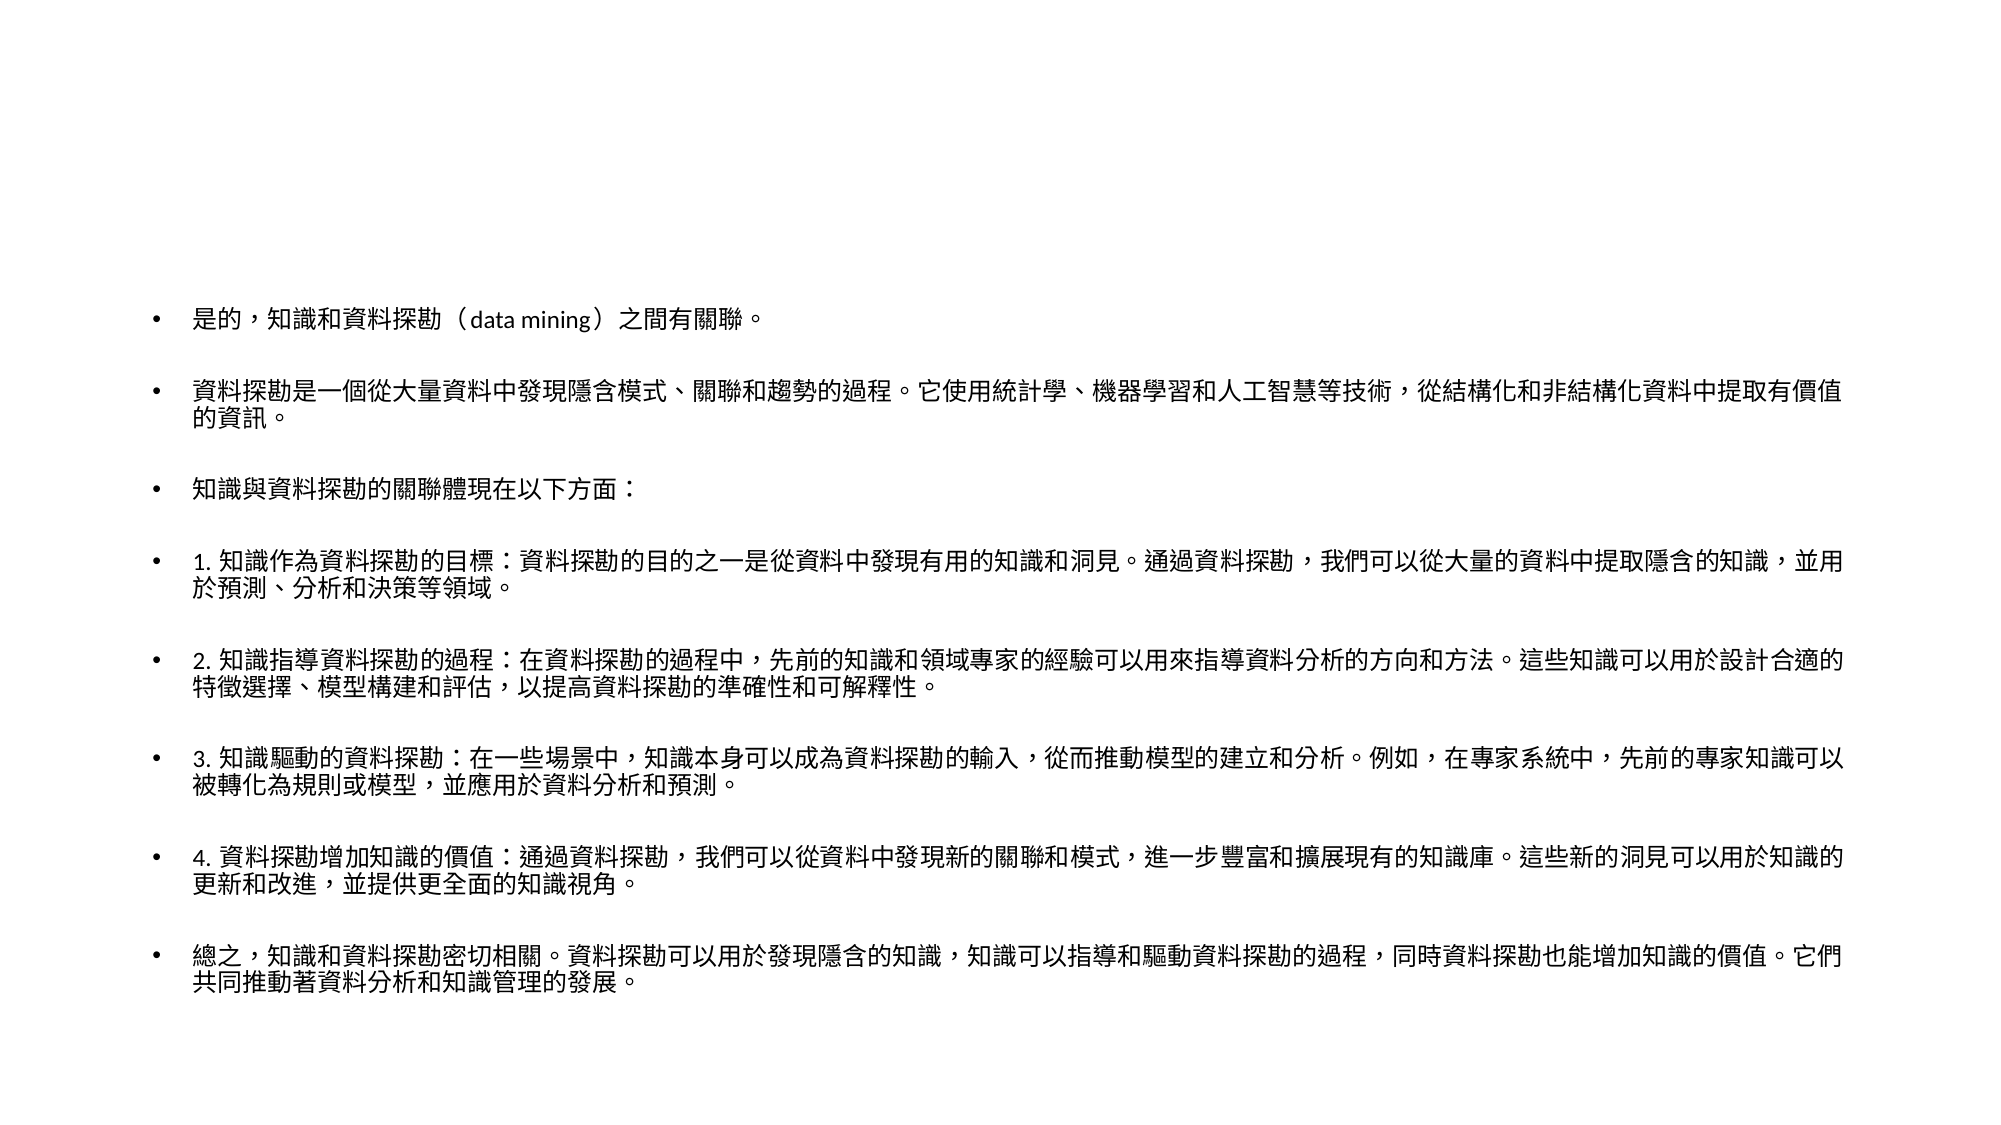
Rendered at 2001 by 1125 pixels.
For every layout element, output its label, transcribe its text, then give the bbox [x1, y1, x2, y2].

list 是的，知識和資料探勘（data mining）之間有關聯。 資料探勘是一個從大量資料中發現隱含模式、關聯和趨勢的過程。它使用統計學、機器學習和人工智慧等技術，從結構化和非結構化資料中提取有價值的資訊。 知識與資料探勘的關聯體現在以下方面： 1. 知識作為資料探勘的目標：資料探勘的目的之一是從資料中發現有用的知識和洞見。通過資料探勘，我們可以從大量的資料中提取隱含的知識，並用於預測、分析和決策等領域。 2. 知識指導資料探勘的過程：在資料探勘的過程中，先前的知識和領域專家的經驗可以用來指導資料分析的方向和方法。這些知識可以用於設計合適的特徵選擇、模型構建和評估，以提高資料探勘的準確性和可解釋性。 3. 知識驅動的資料探勘：在一些場景中，知識本身可以成為資料探勘的輸入，從而推動模型的建立和分析。例如，在專家系統中，先前的專家知識可以被轉化為規則或模型，並應用於資料分析和預測。 4. 資料探勘增加知識的價值：通過資料探勘，我們可以從資料中發現新的關聯和模式，進一步豐富和擴展現有的知識庫。這些新的洞見可以用於知識的更新和改進，並提供更全面的知識視角。 總之，知識和資料探勘密切相關。資料探勘可以用於發現隱含的知識，知識可以指導和驅動資料探勘的過程，同時資料探勘也能增加知識的價值。它們共同推動著資料分析和知識管理的發展。 [137, 299, 1863, 1014]
